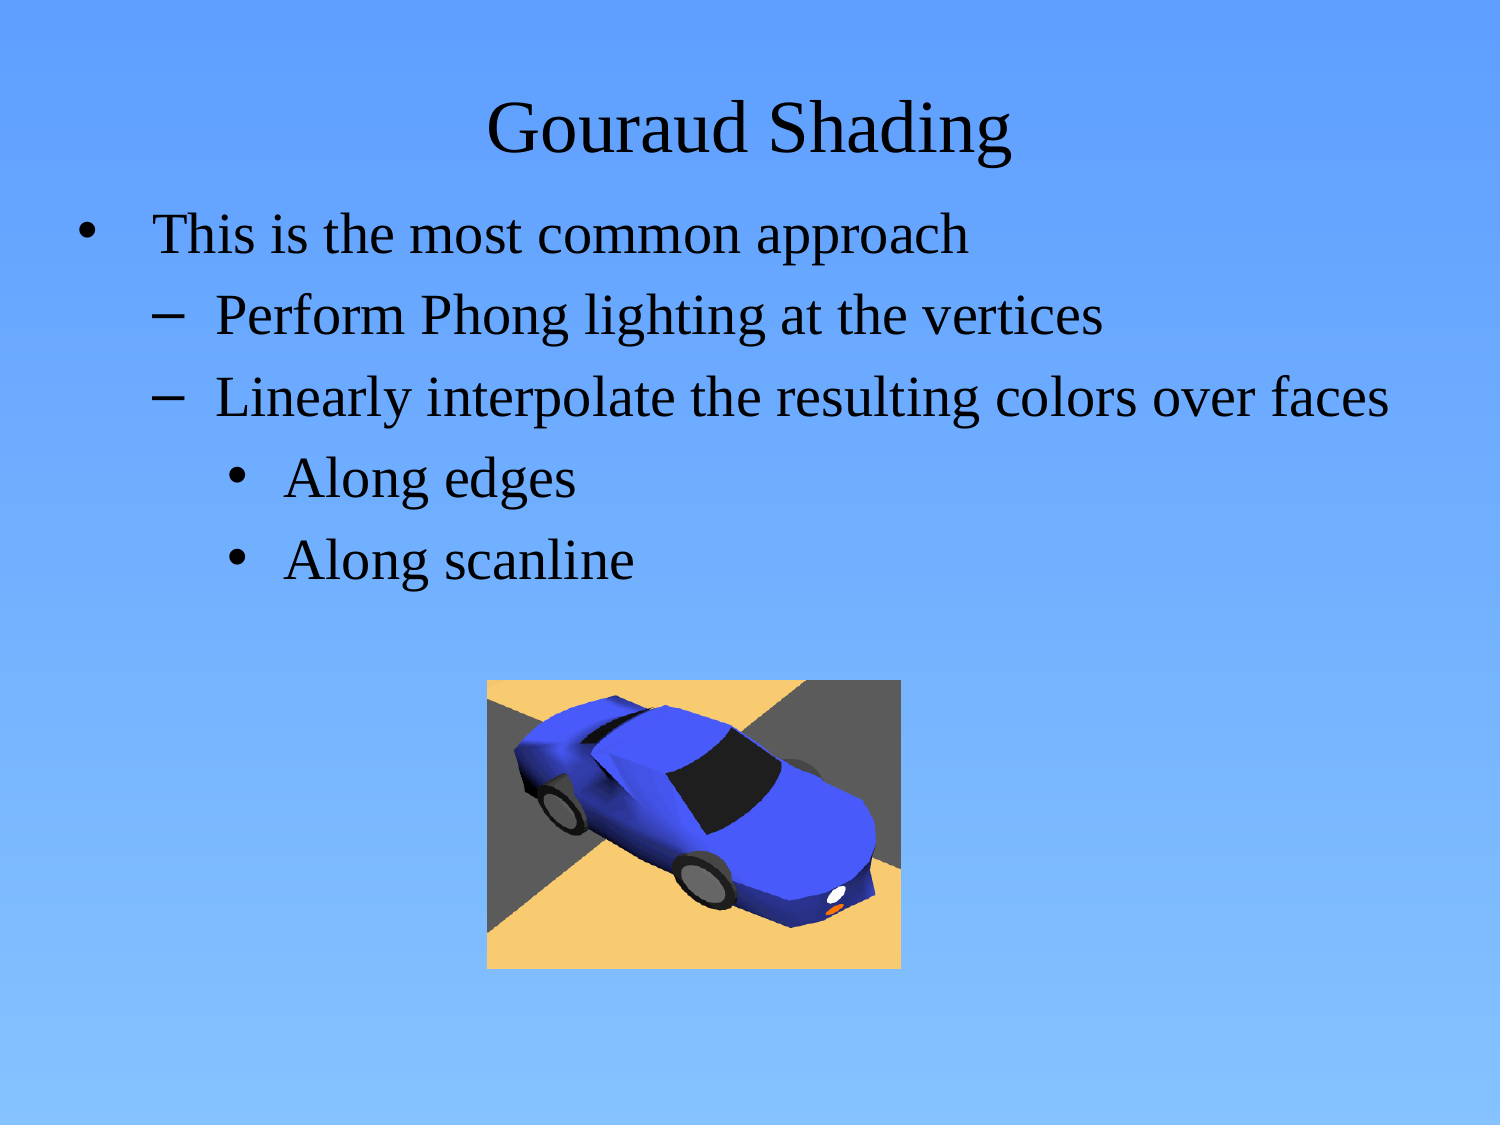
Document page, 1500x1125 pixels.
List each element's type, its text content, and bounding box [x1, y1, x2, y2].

picture [487, 680, 901, 969]
list This is the most common approach Perform Phong lighting at the vertices Linearly interpolate the resulting colors over faces Along edges Along scanline [62, 187, 1413, 1005]
title Gouraud Shading [75, 45, 1425, 200]
